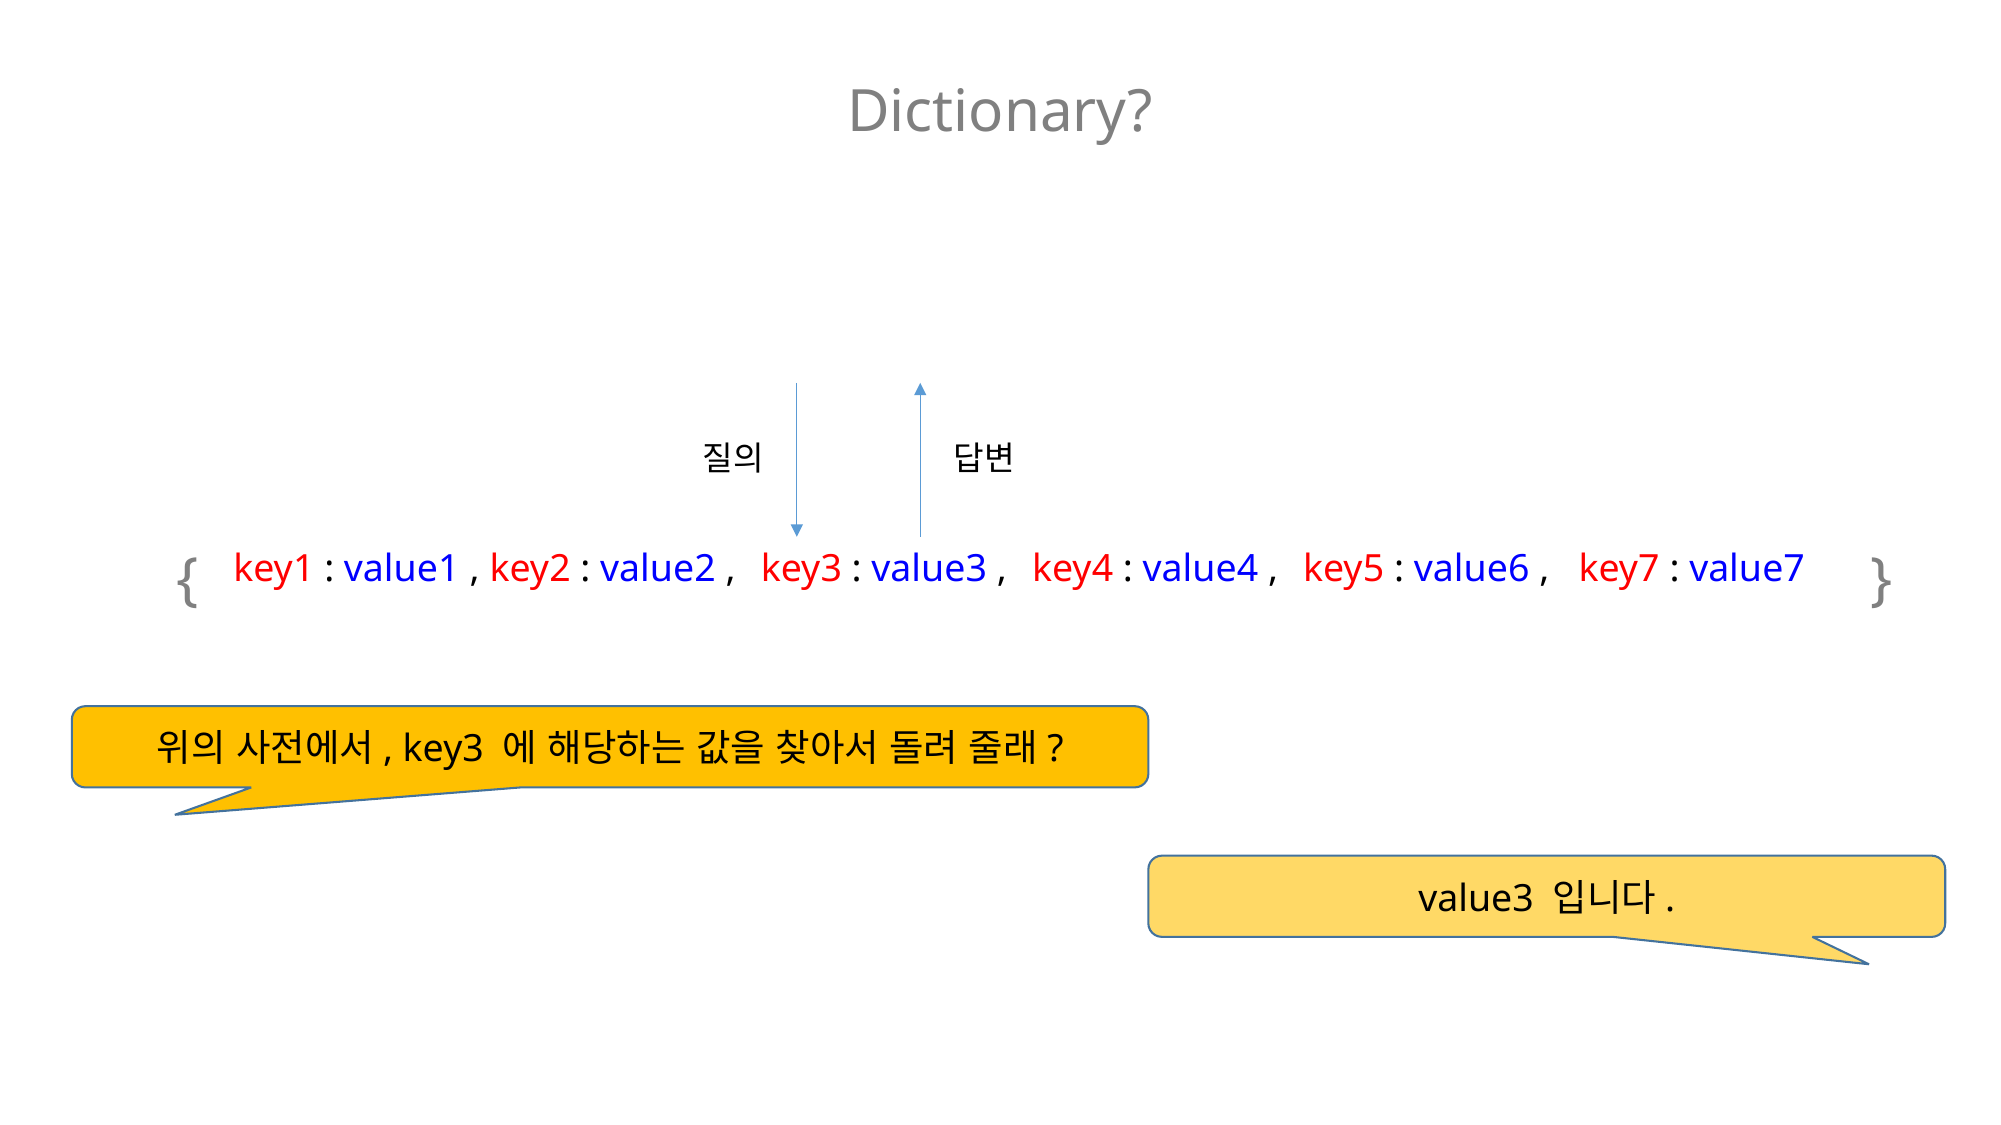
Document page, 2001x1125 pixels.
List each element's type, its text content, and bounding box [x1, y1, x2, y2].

text_box key3 : value3 , [745, 536, 1017, 597]
text_box key1 : value1 , [218, 536, 474, 597]
text_box Dictionary? [0, 65, 2000, 151]
text_box key4 : value4 , [1017, 536, 1288, 597]
text_box 질의 [688, 429, 779, 485]
text_box } [1855, 498, 1934, 619]
text_box key7 : value7 [1563, 536, 1821, 597]
text_box value3 입니다. [1147, 854, 1947, 966]
text_box 답변 [939, 429, 1030, 485]
text_box key2 : value2 , [474, 536, 745, 597]
text_box { [161, 498, 240, 619]
text_box 위의 사전에서, key3 에 해당하는 값을 찾아서 돌려 줄래? [70, 705, 1150, 816]
text_box key5 : value6 , [1288, 536, 1563, 597]
